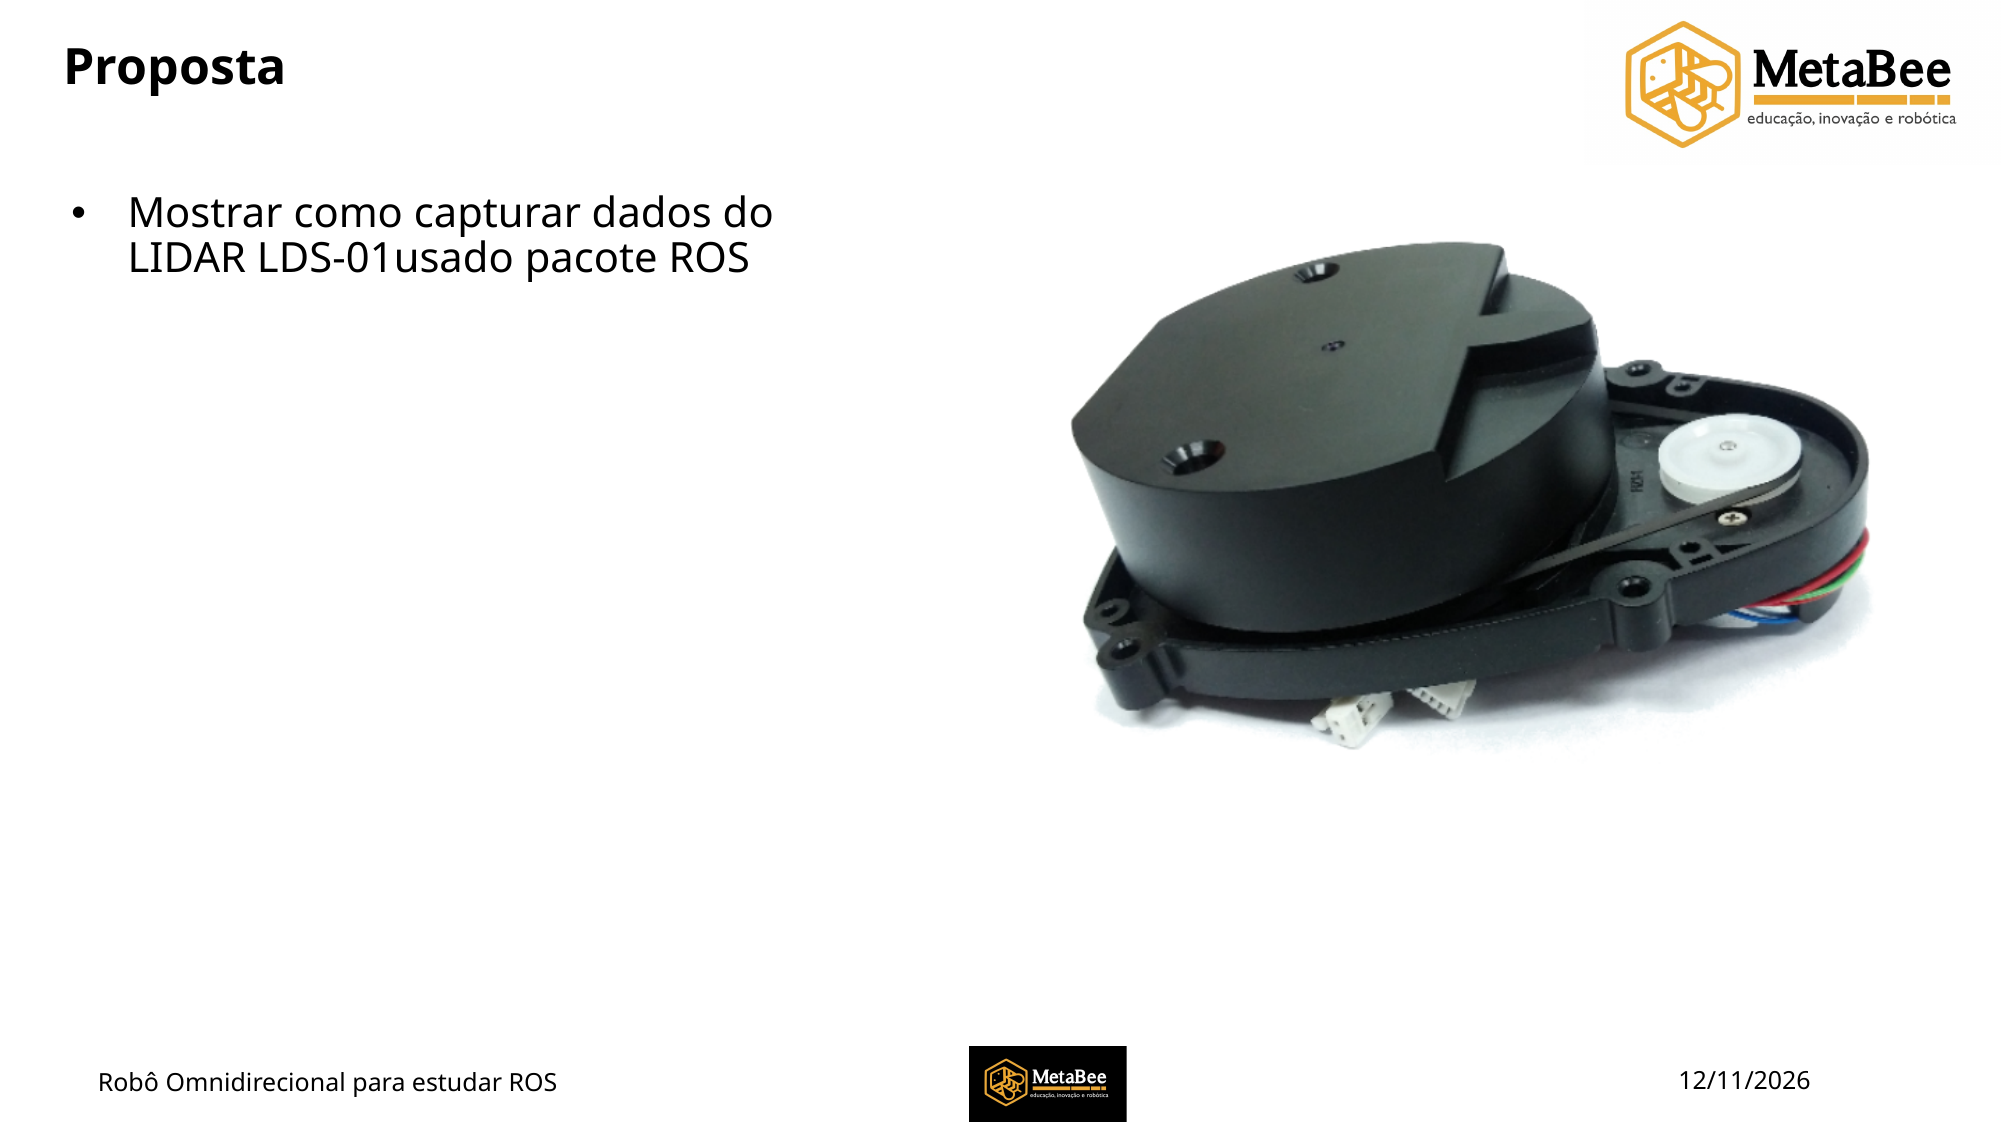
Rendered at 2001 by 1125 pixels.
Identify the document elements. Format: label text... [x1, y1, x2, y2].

text_box Proposta [48, 27, 302, 103]
text_box 13/03/2023 [1519, 1065, 1970, 1098]
picture [969, 1046, 1127, 1122]
picture [1070, 219, 1876, 764]
picture [1584, 0, 2001, 165]
text_box Robô Omnidirecional para estudar ROS [82, 1065, 758, 1098]
text_box Mostrar como capturar dados do LIDAR LDS-01usado pacote ROS [56, 184, 918, 480]
